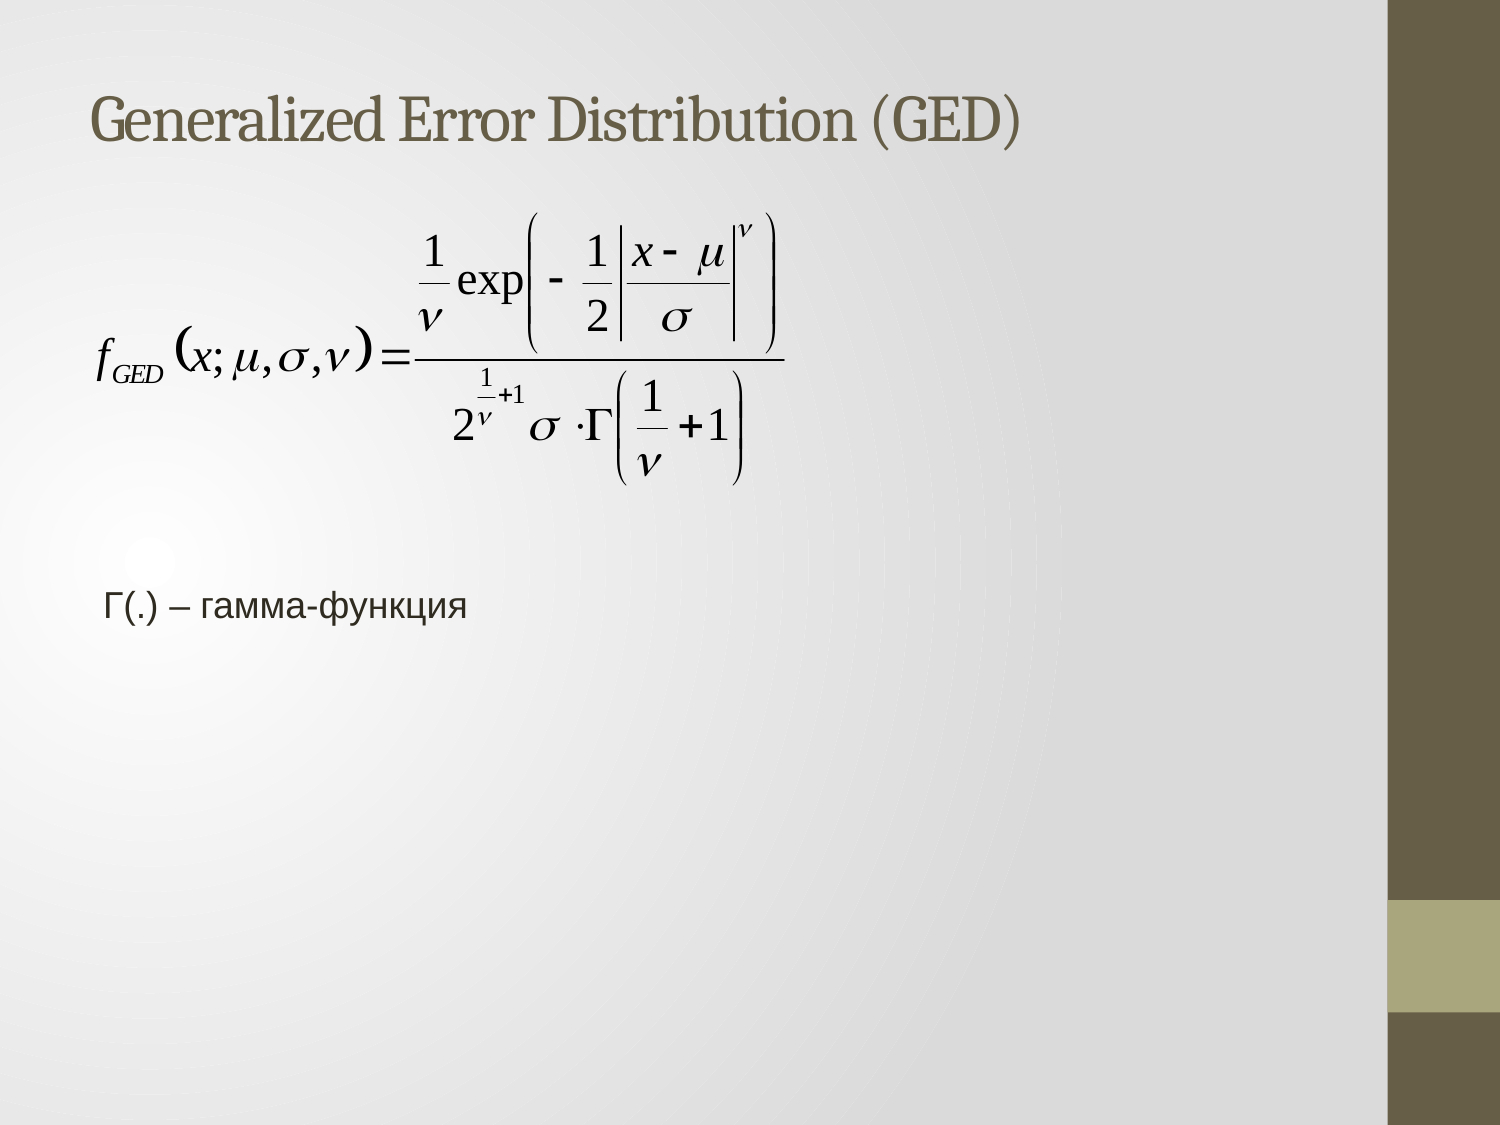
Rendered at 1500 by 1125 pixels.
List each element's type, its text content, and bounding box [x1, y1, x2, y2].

text_box Г(.) – гамма-функция [88, 574, 526, 634]
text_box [79, 201, 794, 499]
title Generalized Error Distribution (GED) [75, 45, 1325, 185]
